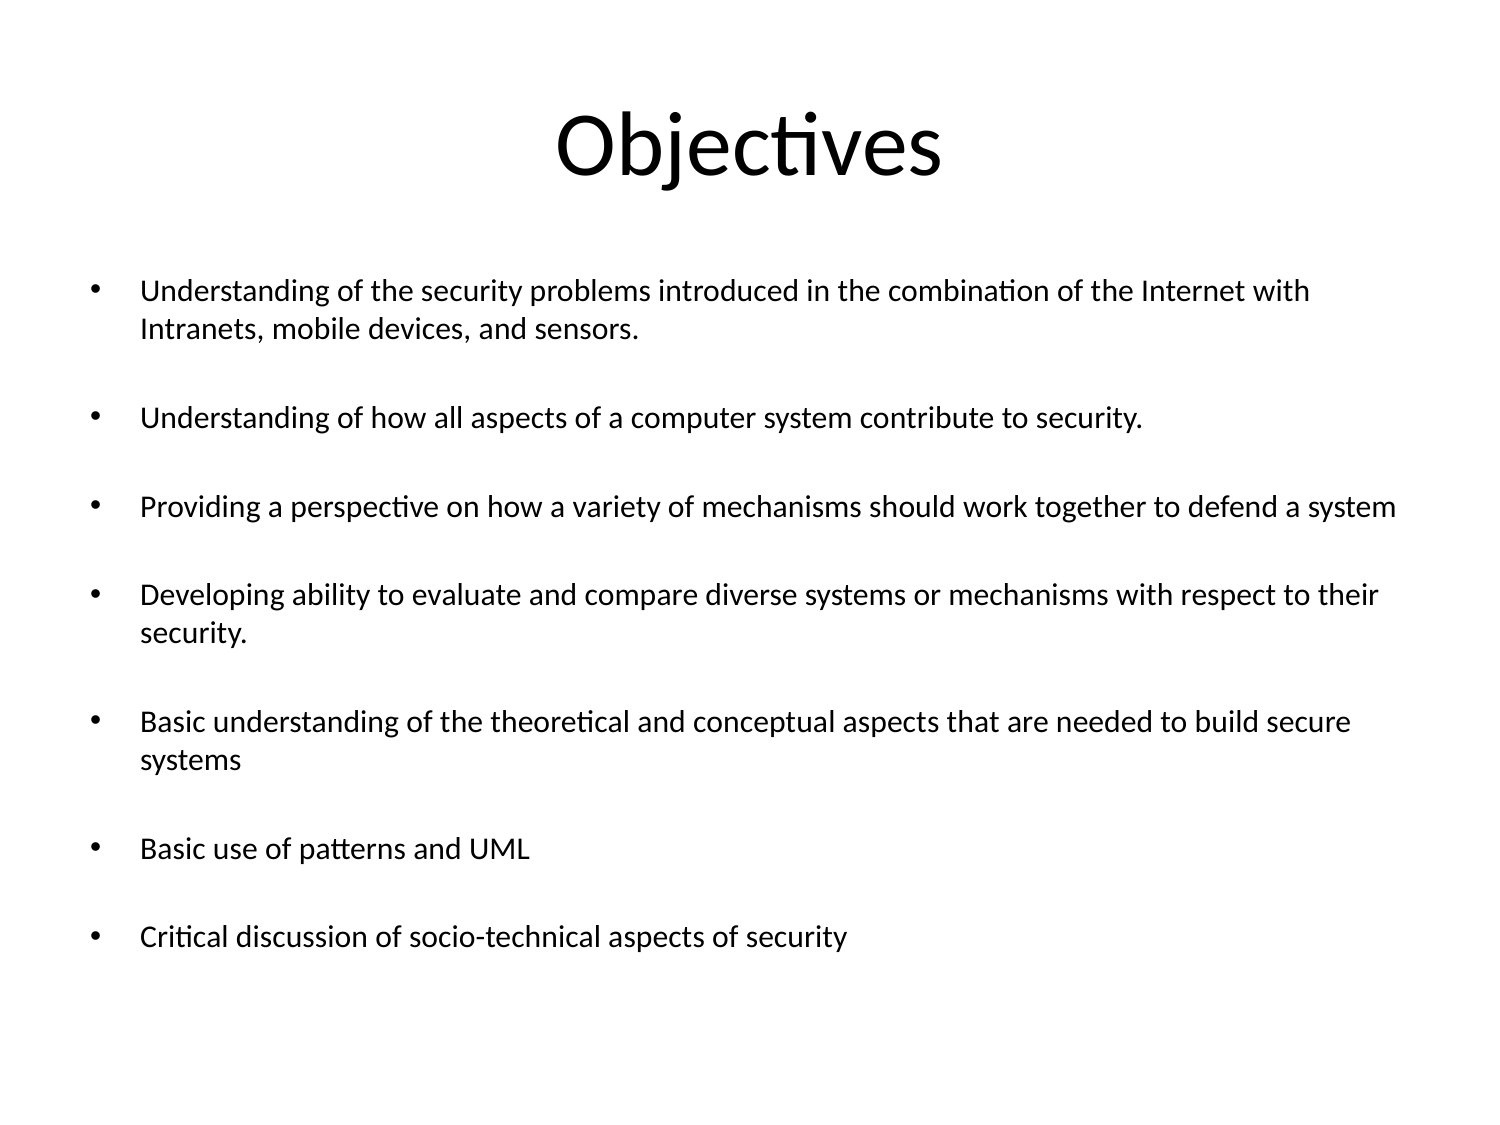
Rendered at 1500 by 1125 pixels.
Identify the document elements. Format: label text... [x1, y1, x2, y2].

list Understanding of the security problems introduced in the combination of the Internet with Intranets, mobile devices, and sensors. Understanding of how all aspects of a computer system contribute to security. Providing a perspective on how a variety of mechanisms should work together to defend a system Developing ability to evaluate and compare diverse systems or mechanisms with respect to their security. Basic understanding of the theoretical and conceptual aspects that are needed to build secure systems Basic use of patterns and UML Critical discussion of socio-technical aspects of security [75, 262, 1425, 1005]
title Objectives [75, 45, 1425, 233]
